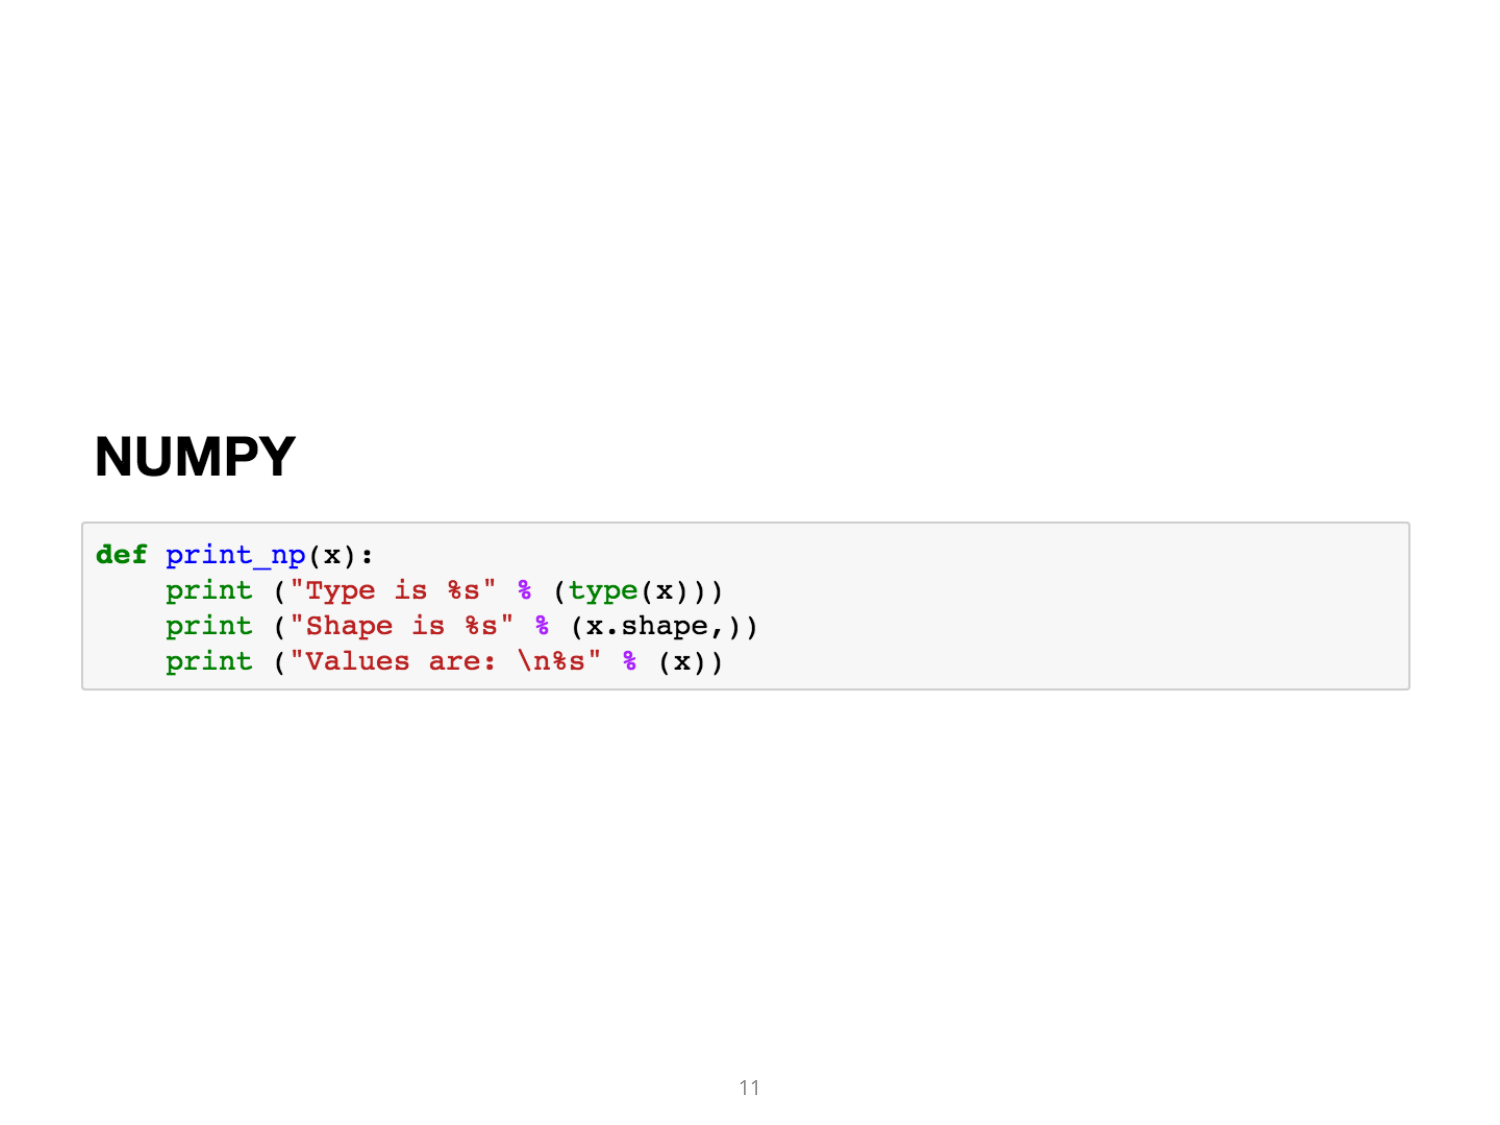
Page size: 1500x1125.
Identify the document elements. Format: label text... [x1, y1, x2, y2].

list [76, 413, 1424, 702]
slide_number 11 [575, 1058, 925, 1119]
